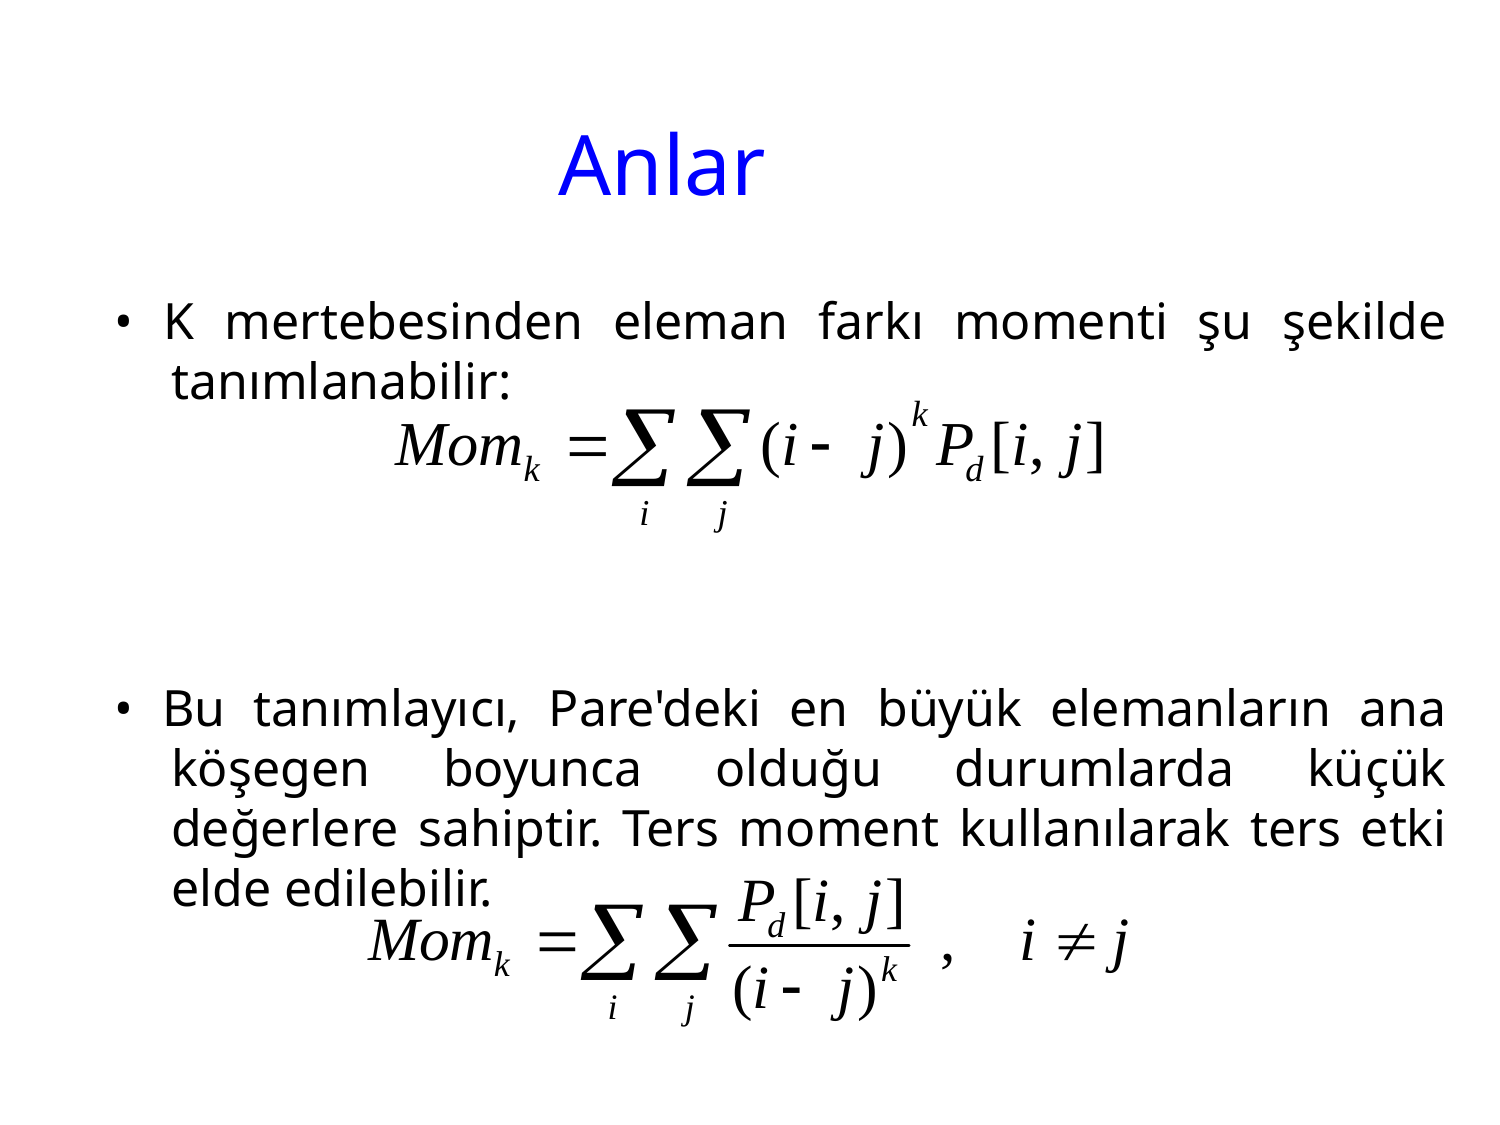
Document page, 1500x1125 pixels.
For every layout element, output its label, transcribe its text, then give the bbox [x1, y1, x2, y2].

title Anlar [162, 99, 1163, 212]
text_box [385, 387, 1115, 545]
list • K mertebesinden eleman farkı momenti şu şekilde tanımlanabilir: • Bu tanımlayıcı, Pare'deki en büyük elemanların ana köşegen boyunca olduğu durumlarda küçük değerlere sahiptir. Ters moment kullanılarak ters etki elde edilebilir. [99, 212, 1463, 1000]
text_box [357, 862, 1143, 1038]
